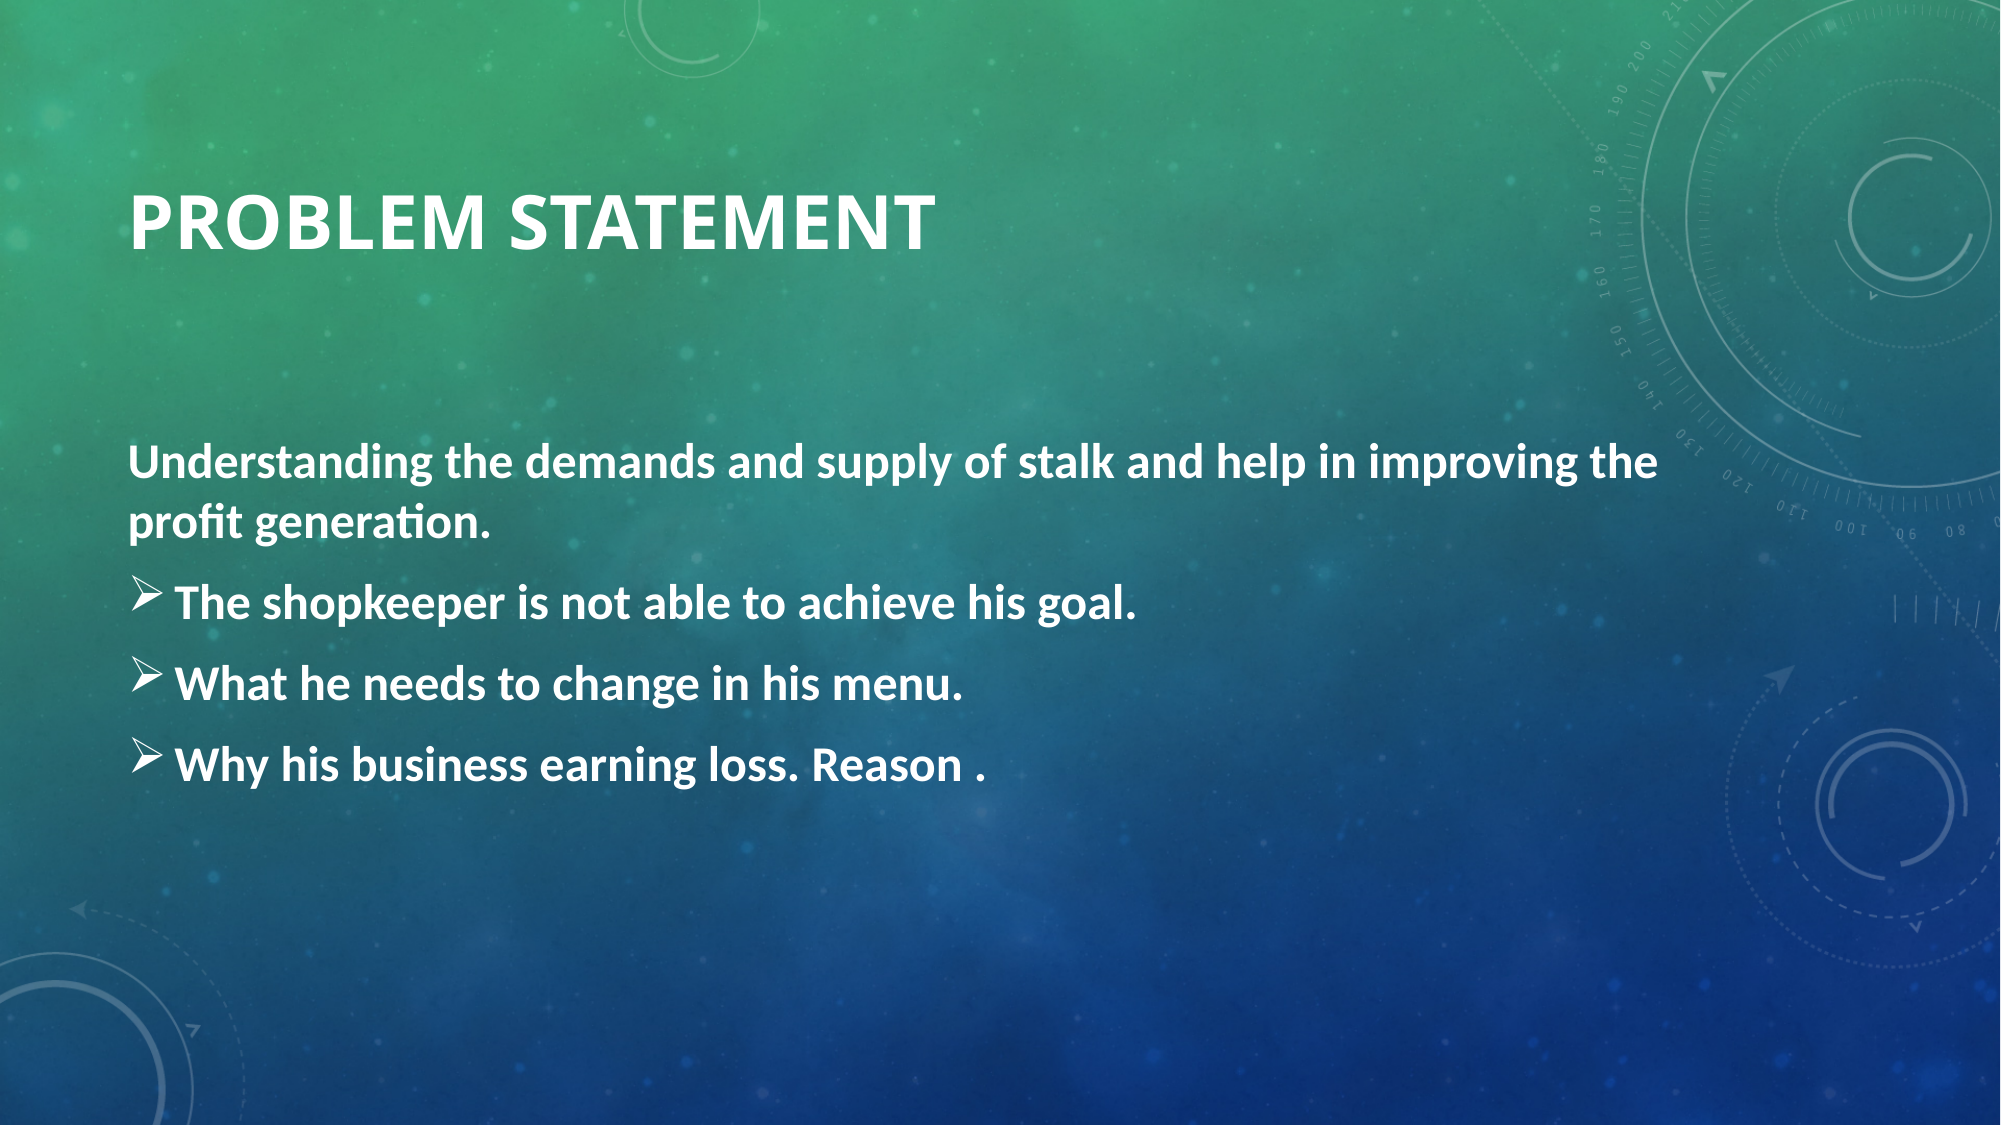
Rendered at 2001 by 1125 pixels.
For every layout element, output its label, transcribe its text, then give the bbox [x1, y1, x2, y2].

title Problem statement [112, 99, 1775, 339]
picture [0, 0, 2001, 1125]
list Understanding the demands and supply of stalk and help in improving the profit generation. The shopkeeper is not able to achieve his goal. What he needs to change in his menu. Why his business earning loss. Reason . [112, 351, 1775, 950]
